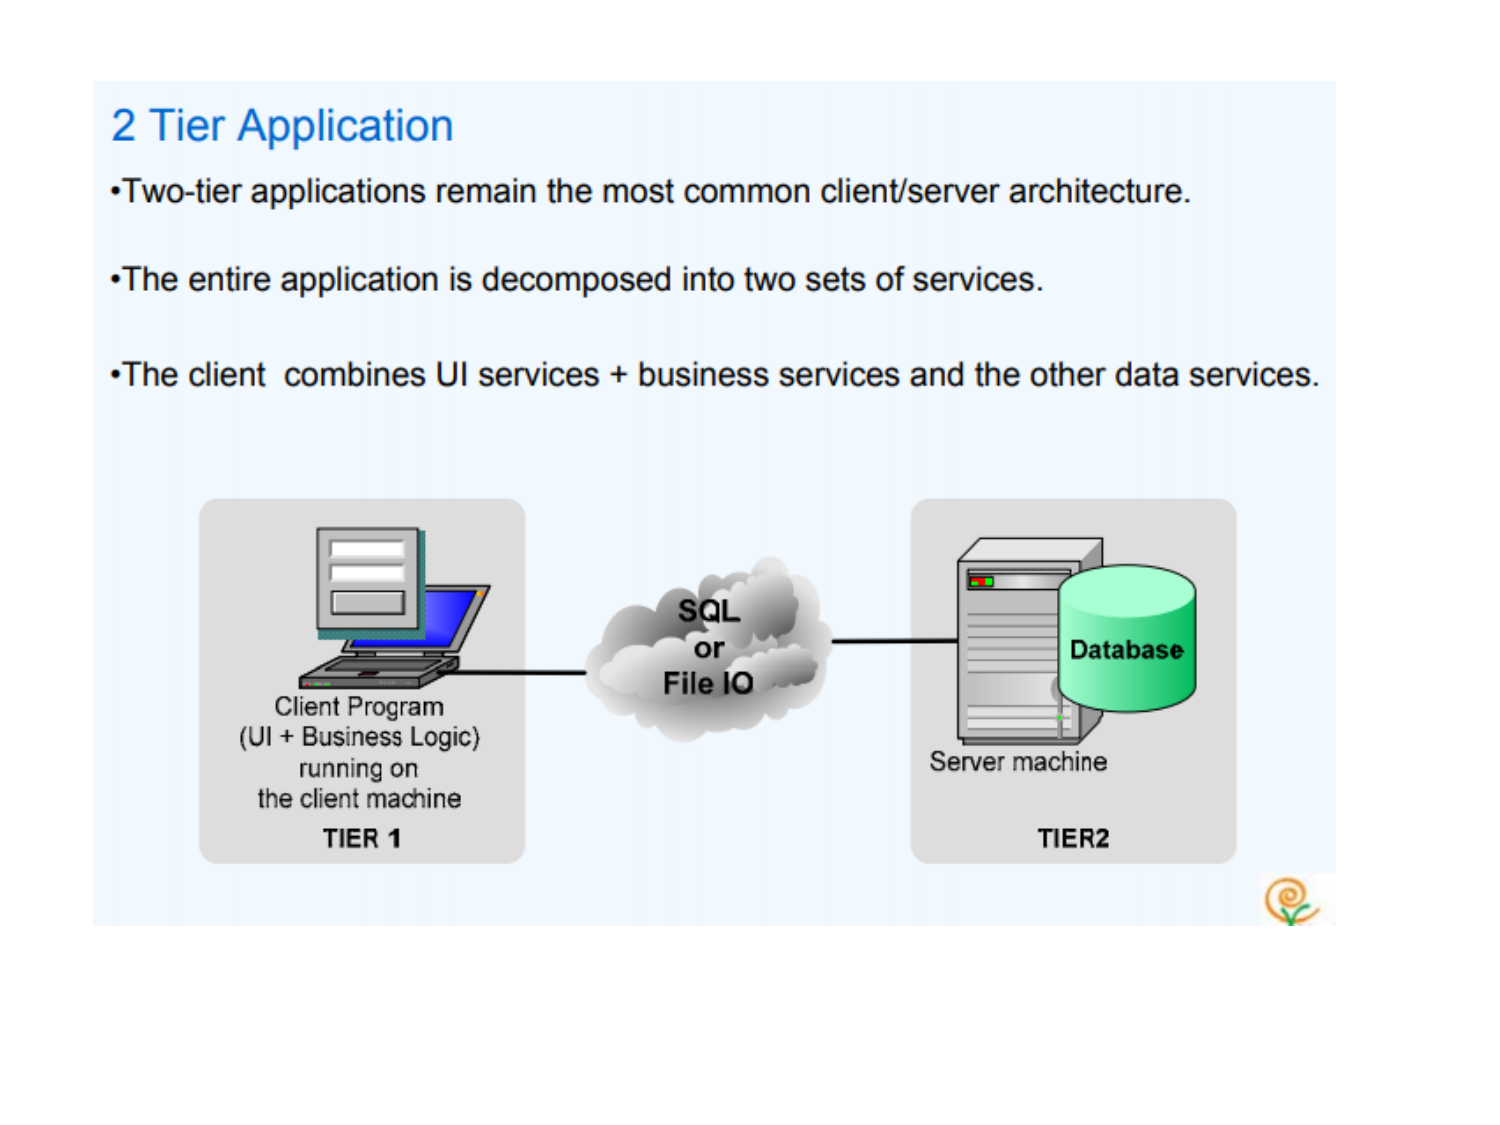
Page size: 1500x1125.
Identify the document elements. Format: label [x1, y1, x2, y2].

picture [93, 81, 1337, 926]
